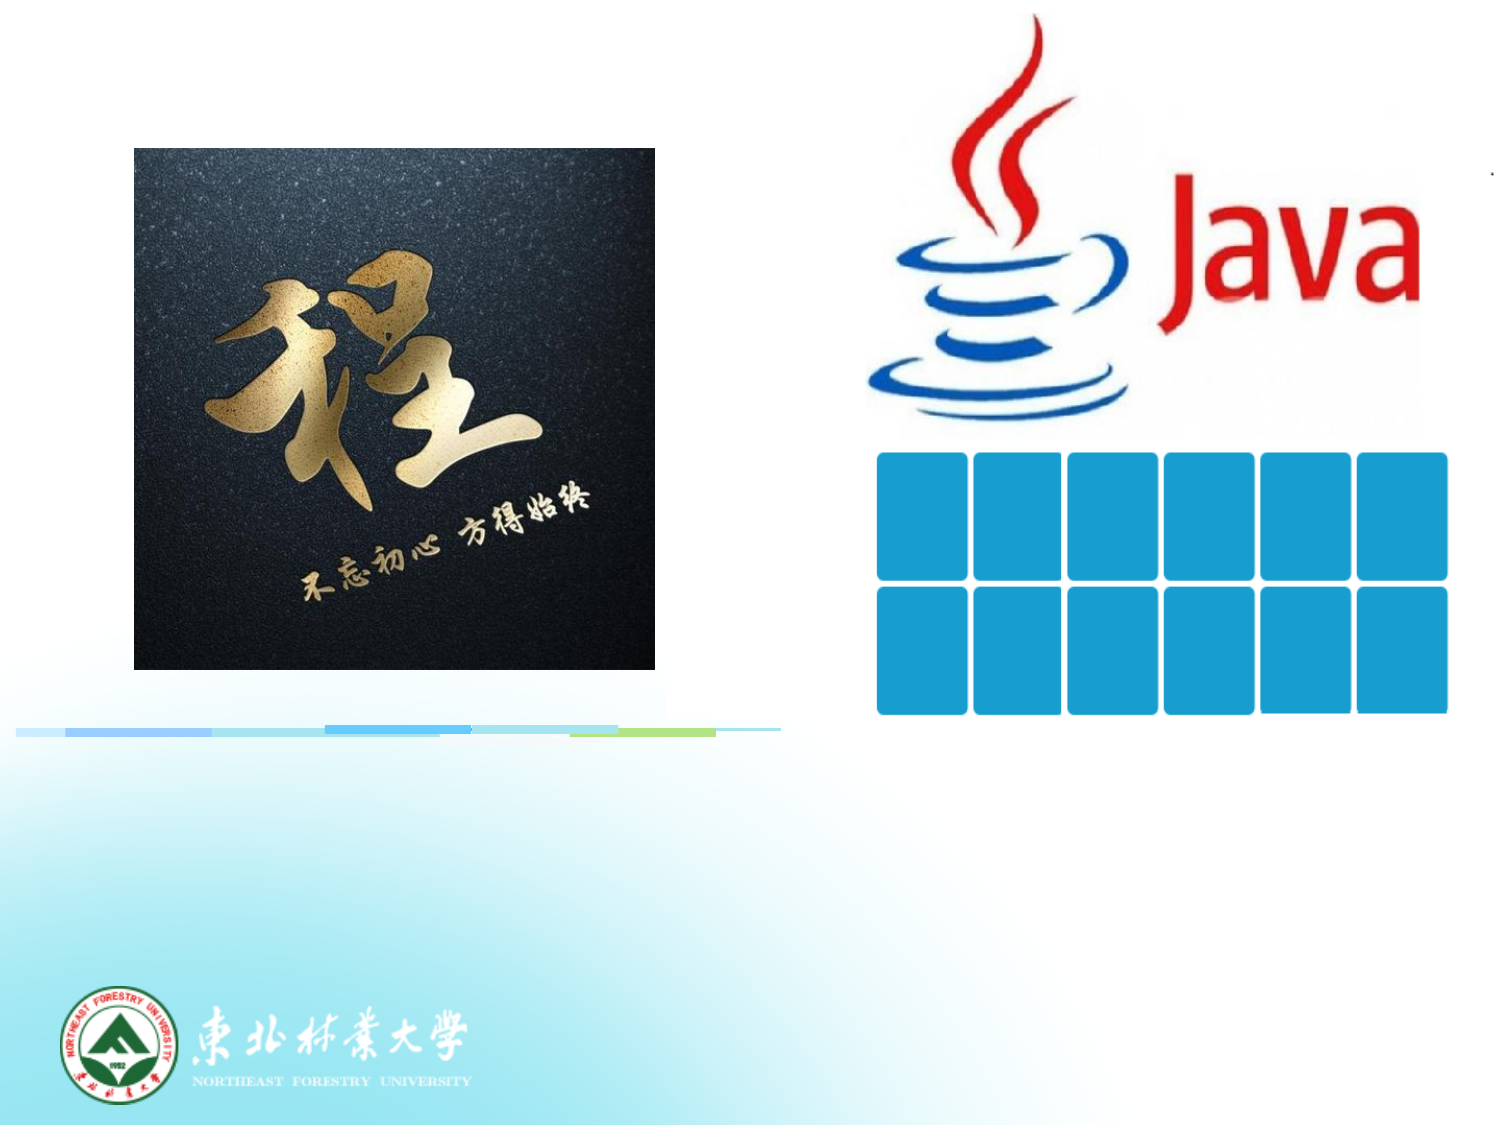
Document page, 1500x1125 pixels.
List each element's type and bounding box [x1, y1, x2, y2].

picture [60, 986, 472, 1105]
picture [134, 148, 655, 670]
